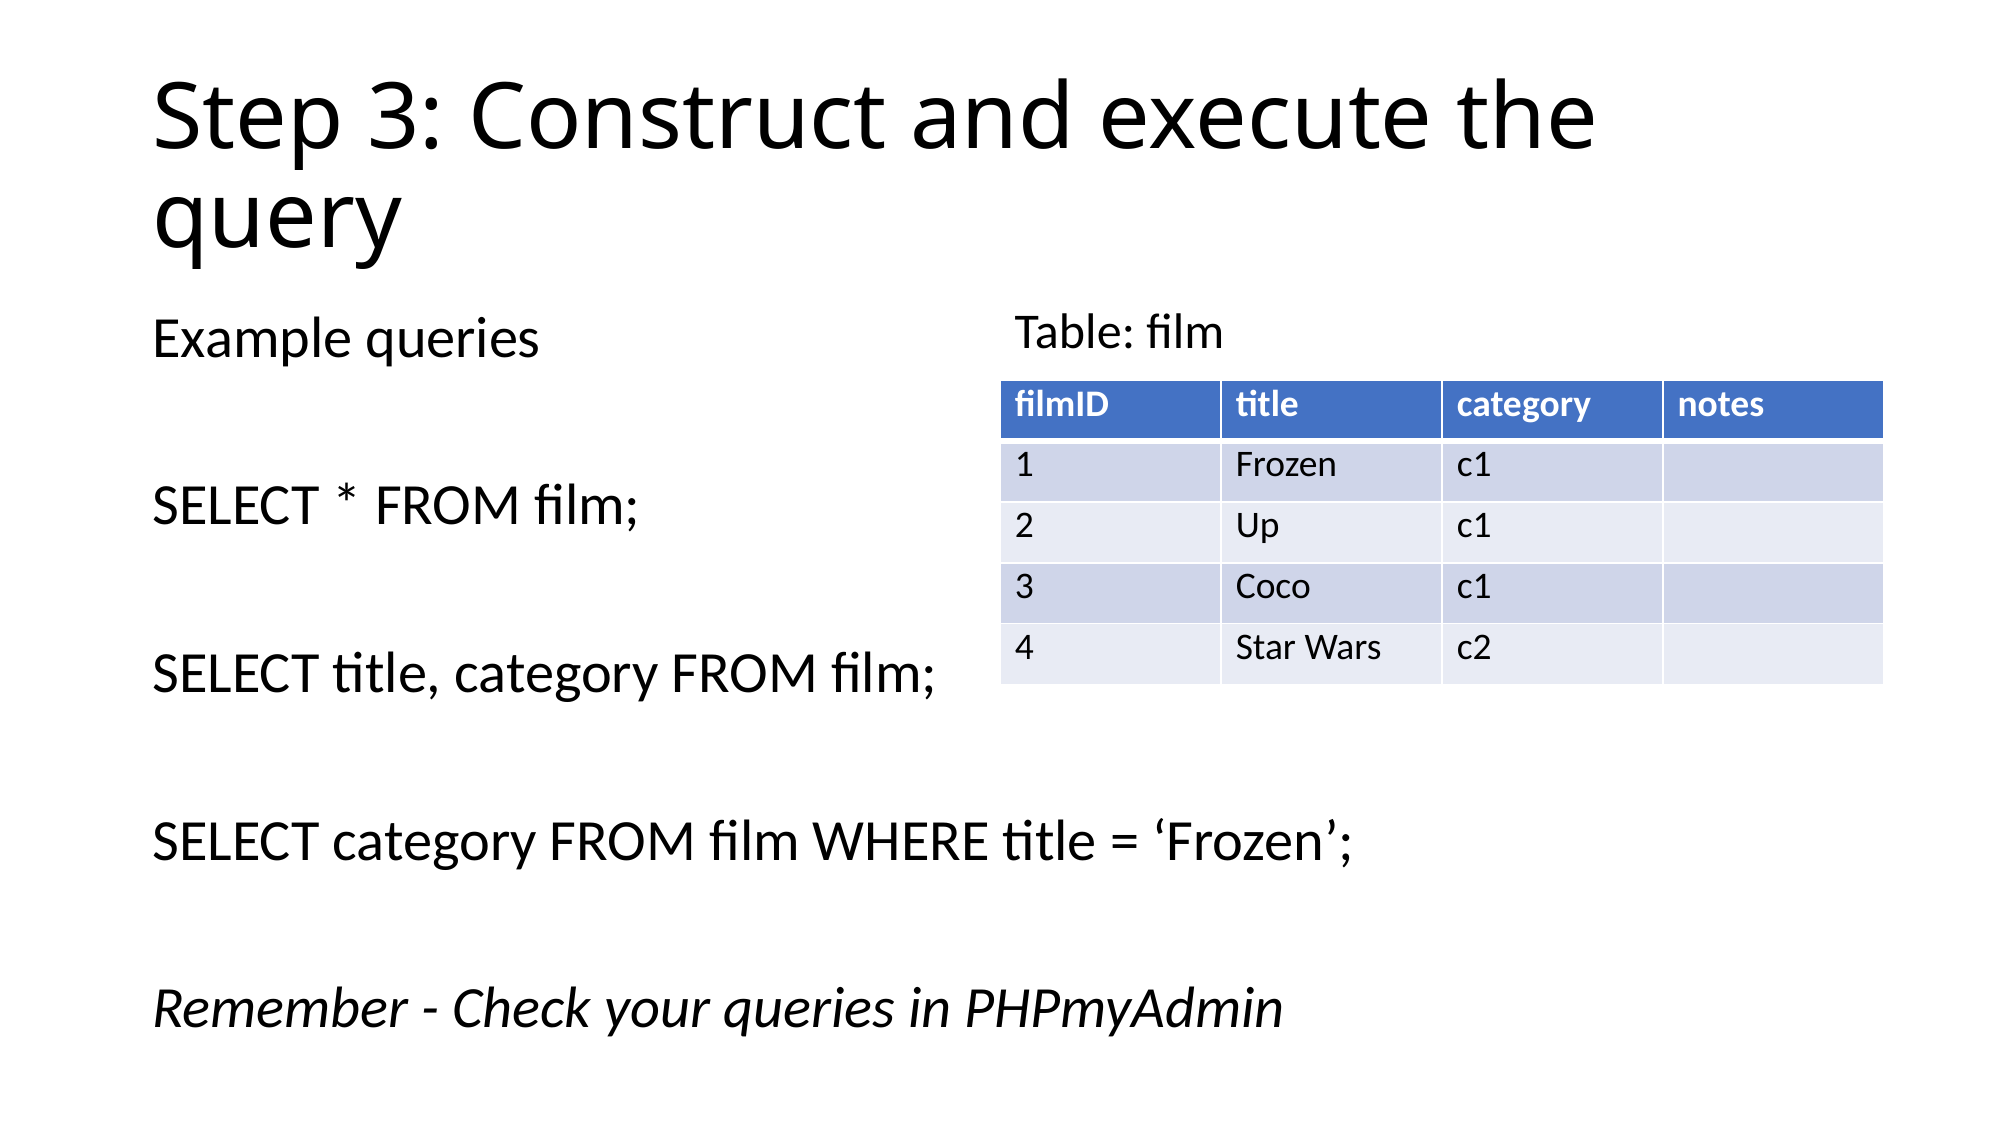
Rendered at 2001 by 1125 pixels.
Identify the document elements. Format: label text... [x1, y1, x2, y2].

text_box Table: film [999, 290, 1379, 366]
table_cell Up [1222, 503, 1441, 562]
table_header notes [1664, 381, 1883, 438]
title Step 3: Construct and execute the query [137, 59, 1863, 278]
table_cell c1 [1443, 444, 1662, 501]
table_cell Star Wars [1222, 624, 1441, 684]
table_cell c2 [1443, 624, 1662, 684]
table_cell Frozen [1222, 444, 1441, 501]
list Example queries SELECT * FROM film; SELECT title, category FROM film; SELECT category FROM film WHERE title = ‘Frozen’; Remember - Check your queries in PHPmyAdmin [137, 299, 1534, 1066]
table_header title [1222, 381, 1441, 438]
table_cell [1664, 444, 1883, 501]
table_cell 1 [1001, 444, 1220, 501]
table_cell c1 [1443, 564, 1662, 623]
table_cell [1664, 624, 1883, 684]
table_header filmID [1001, 381, 1220, 438]
table_cell 4 [1001, 624, 1220, 684]
table_cell Coco [1222, 564, 1441, 623]
table_cell 3 [1001, 564, 1220, 623]
table_cell 2 [1001, 503, 1220, 562]
table_cell c1 [1443, 503, 1662, 562]
table_cell [1664, 564, 1883, 623]
table_cell [1664, 503, 1883, 562]
table_header category [1443, 381, 1662, 438]
